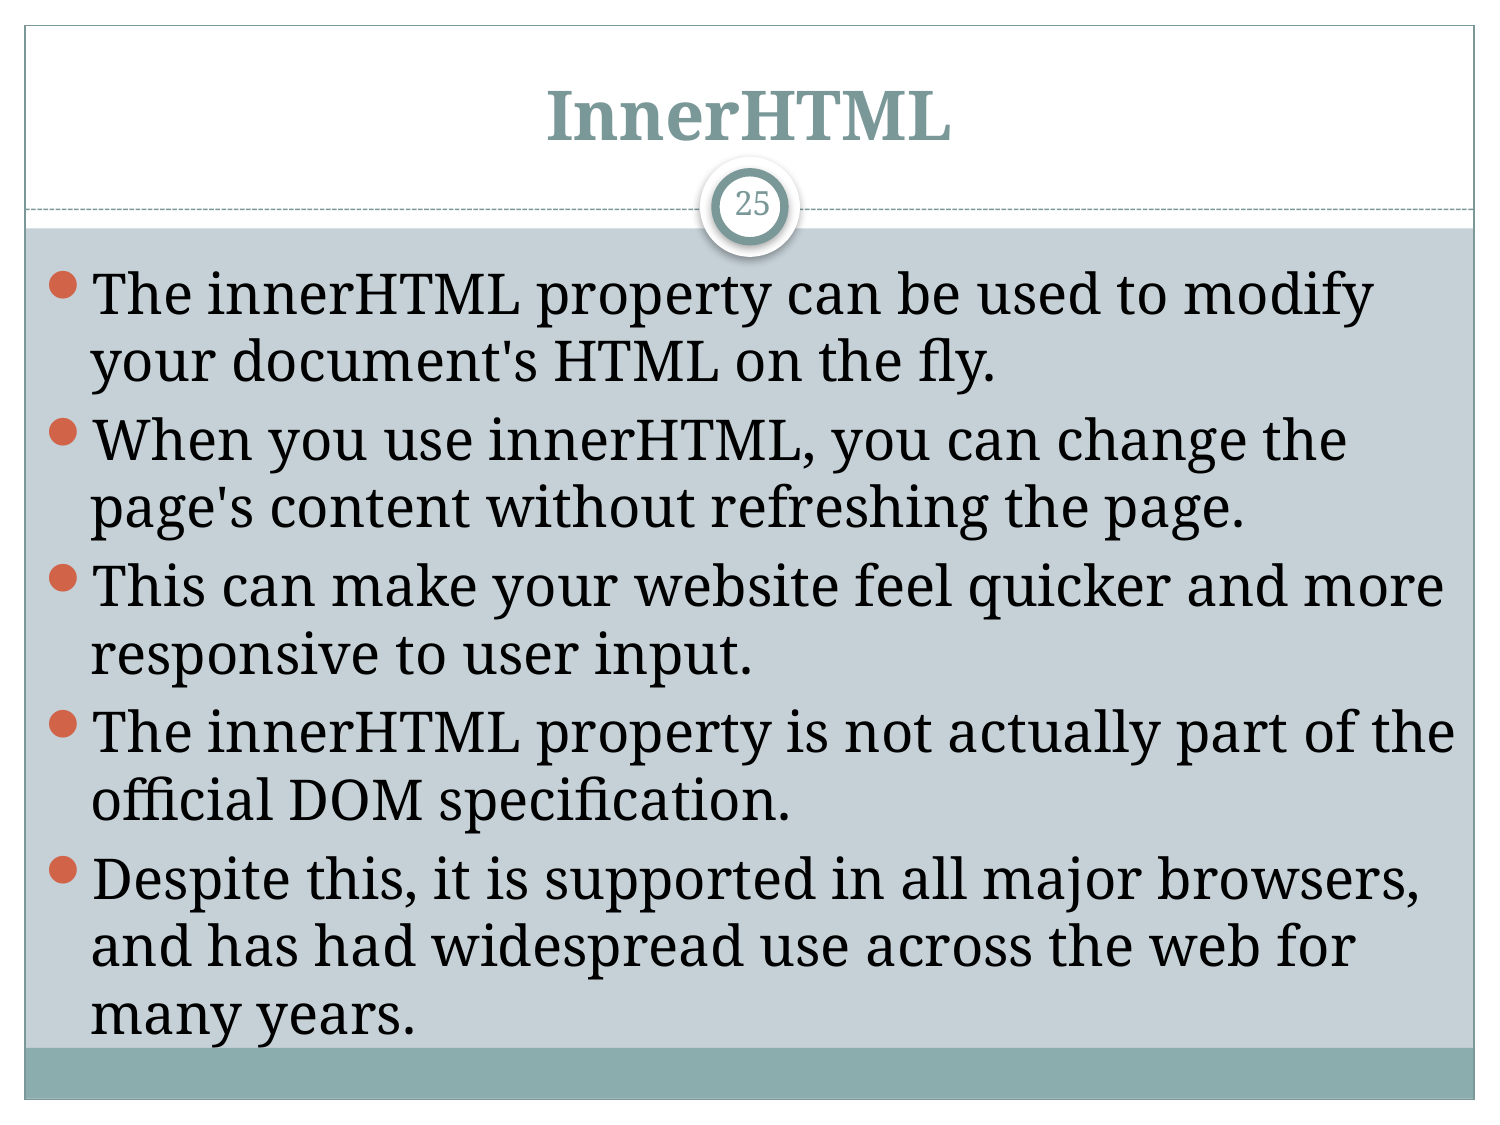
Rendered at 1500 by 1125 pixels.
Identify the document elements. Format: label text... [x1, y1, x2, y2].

title InnerHTML [49, 37, 1450, 162]
slide_number 25 [715, 168, 791, 241]
list The innerHTML property can be used to modify your document's HTML on the fly. When you use innerHTML, you can change the page's content without refreshing the page. This can make your website feel quicker and more responsive to user input. The innerHTML property is not actually part of the official DOM specification. Despite this, it is supported in all major browsers, and has had widespread use across the web for many years. [30, 250, 1475, 1075]
